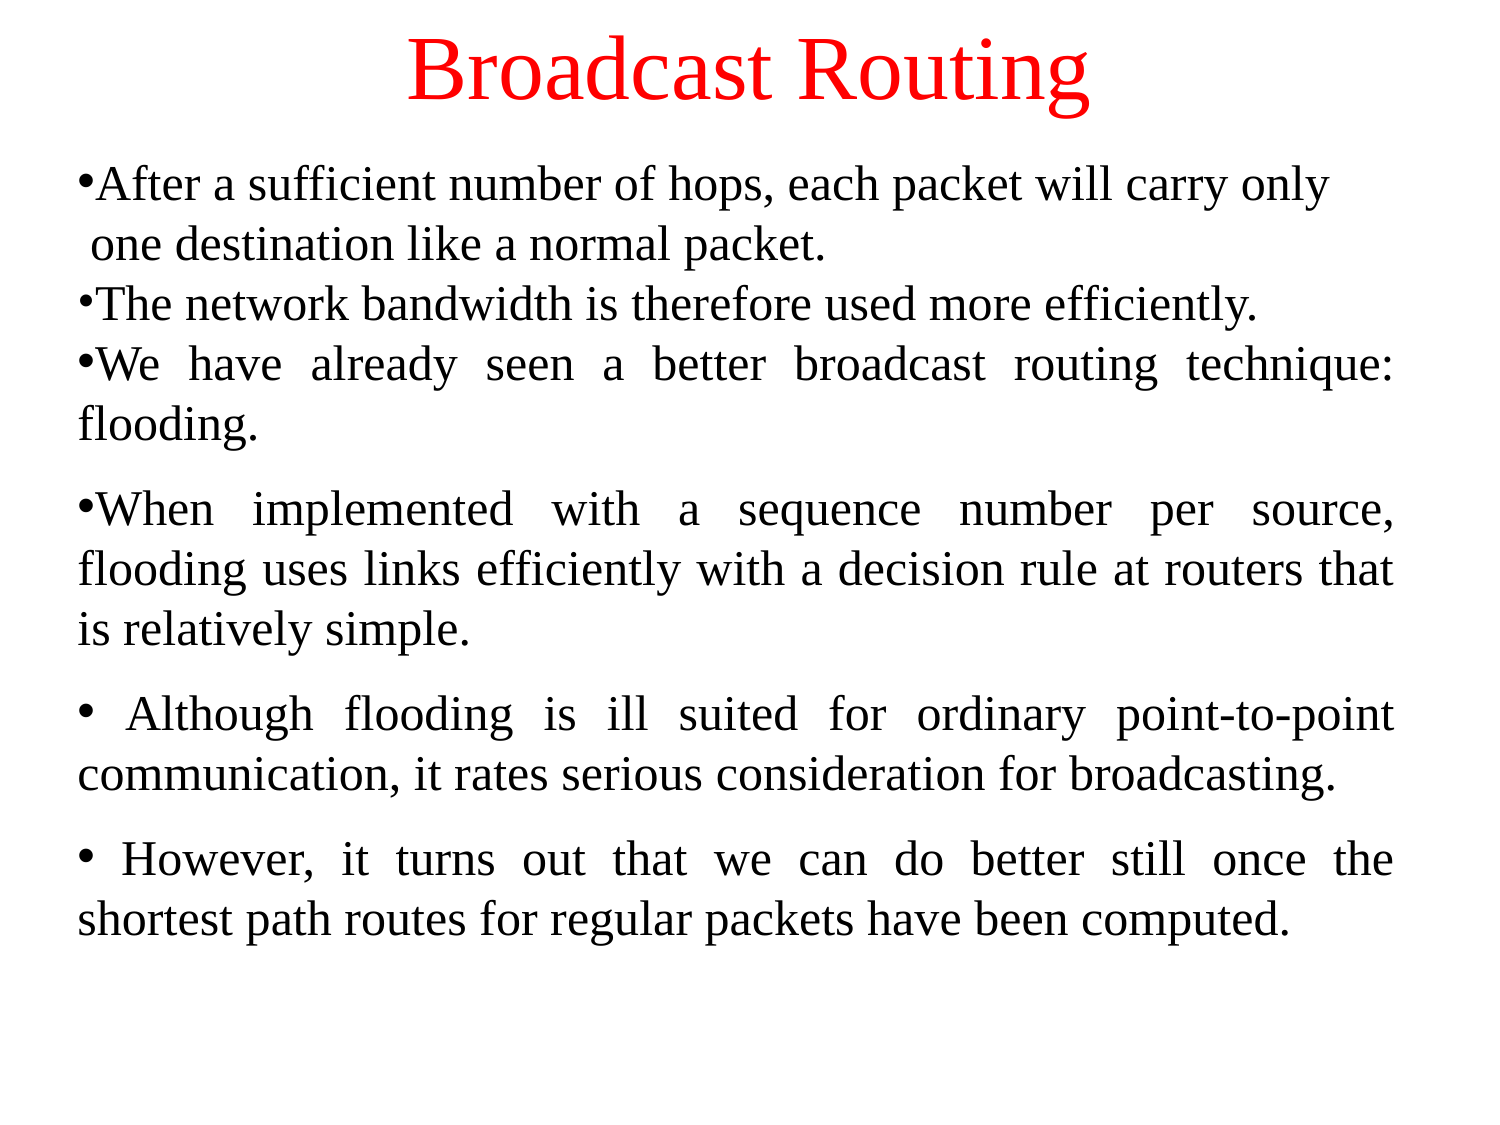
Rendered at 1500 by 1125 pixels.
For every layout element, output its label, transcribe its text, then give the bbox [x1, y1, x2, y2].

title Broadcast Routing [0, 0, 1500, 126]
text_box After a sufficient number of hops, each packet will carry only one destination like a normal packet. The network bandwidth is therefore used more efficiently. We have already seen a better broadcast routing technique: flooding. When implemented with a sequence number per source, flooding uses links efficiently with a decision rule at routers that is relatively simple. Although flooding is ill suited for ordinary point-to-point communication, it rates serious consideration for broadcasting. However, it turns out that we can do better still once the shortest path routes for regular packets have been computed. [62, 142, 1411, 1013]
